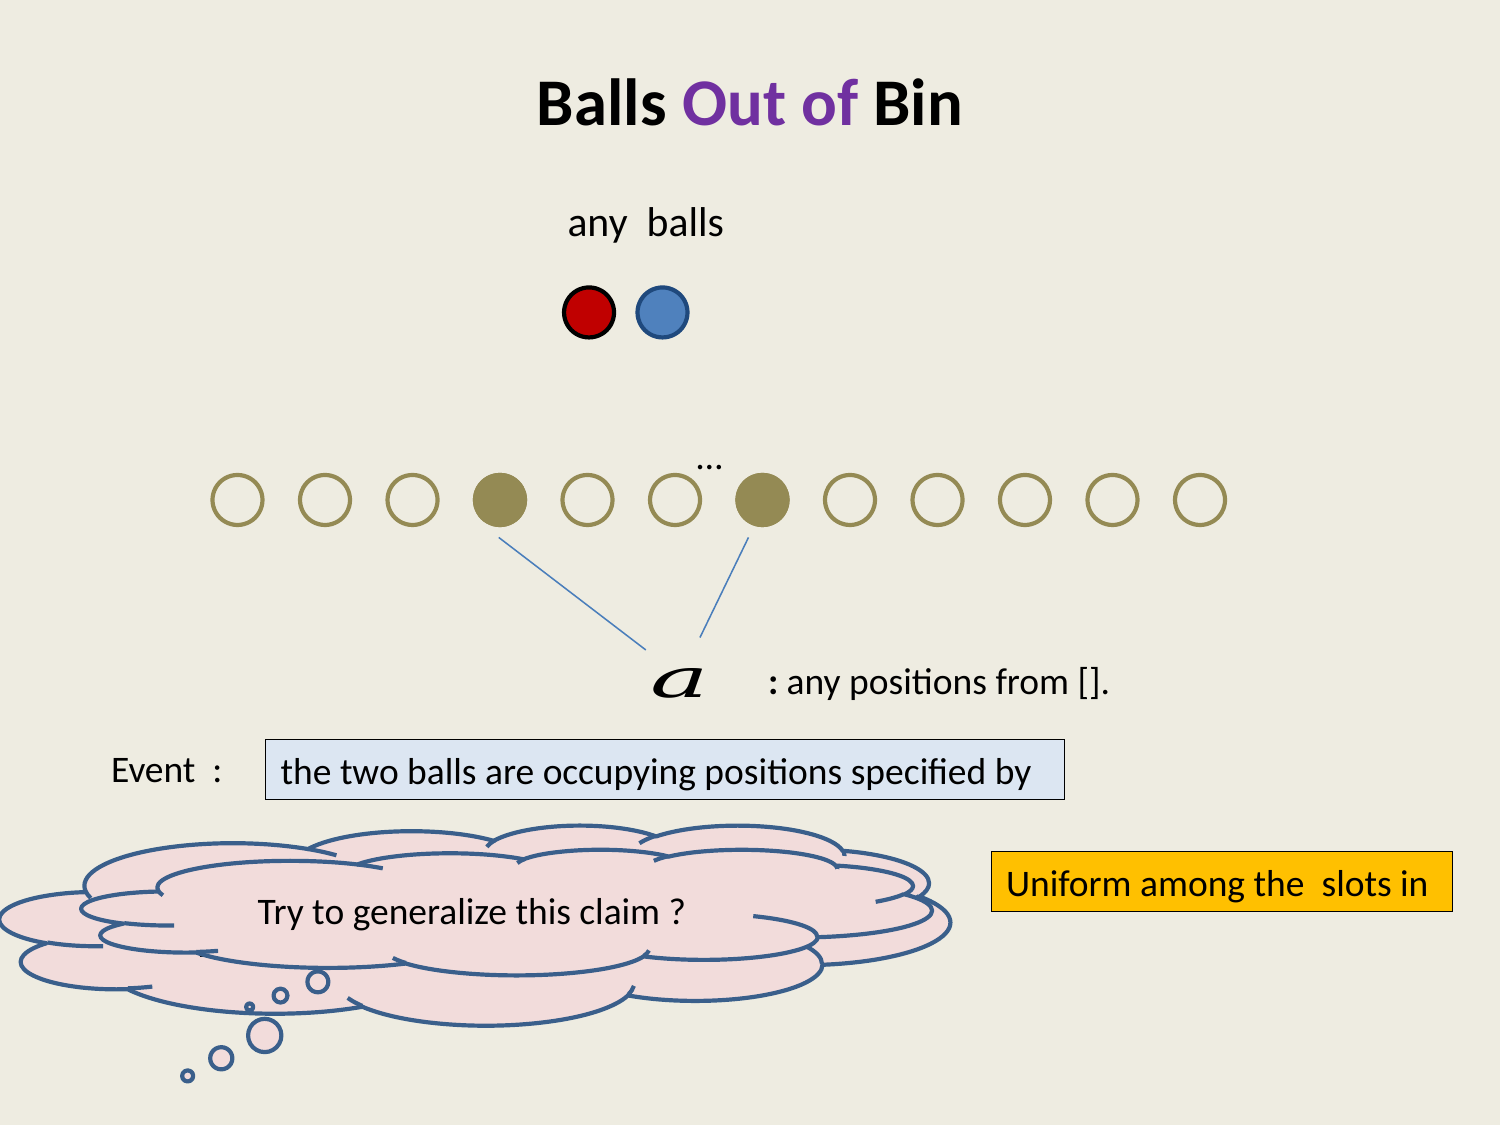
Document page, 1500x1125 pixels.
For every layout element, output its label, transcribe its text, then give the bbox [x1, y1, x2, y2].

title Balls Out of Bin [75, 45, 1425, 174]
text_box [561, 285, 617, 340]
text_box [788, 474, 1226, 526]
list [75, 174, 1425, 1005]
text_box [212, 474, 473, 526]
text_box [474, 474, 788, 526]
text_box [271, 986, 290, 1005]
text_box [498, 537, 749, 711]
text_box [635, 285, 690, 340]
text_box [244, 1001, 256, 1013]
text_box Try to generalize this claim ? [79, 847, 935, 995]
